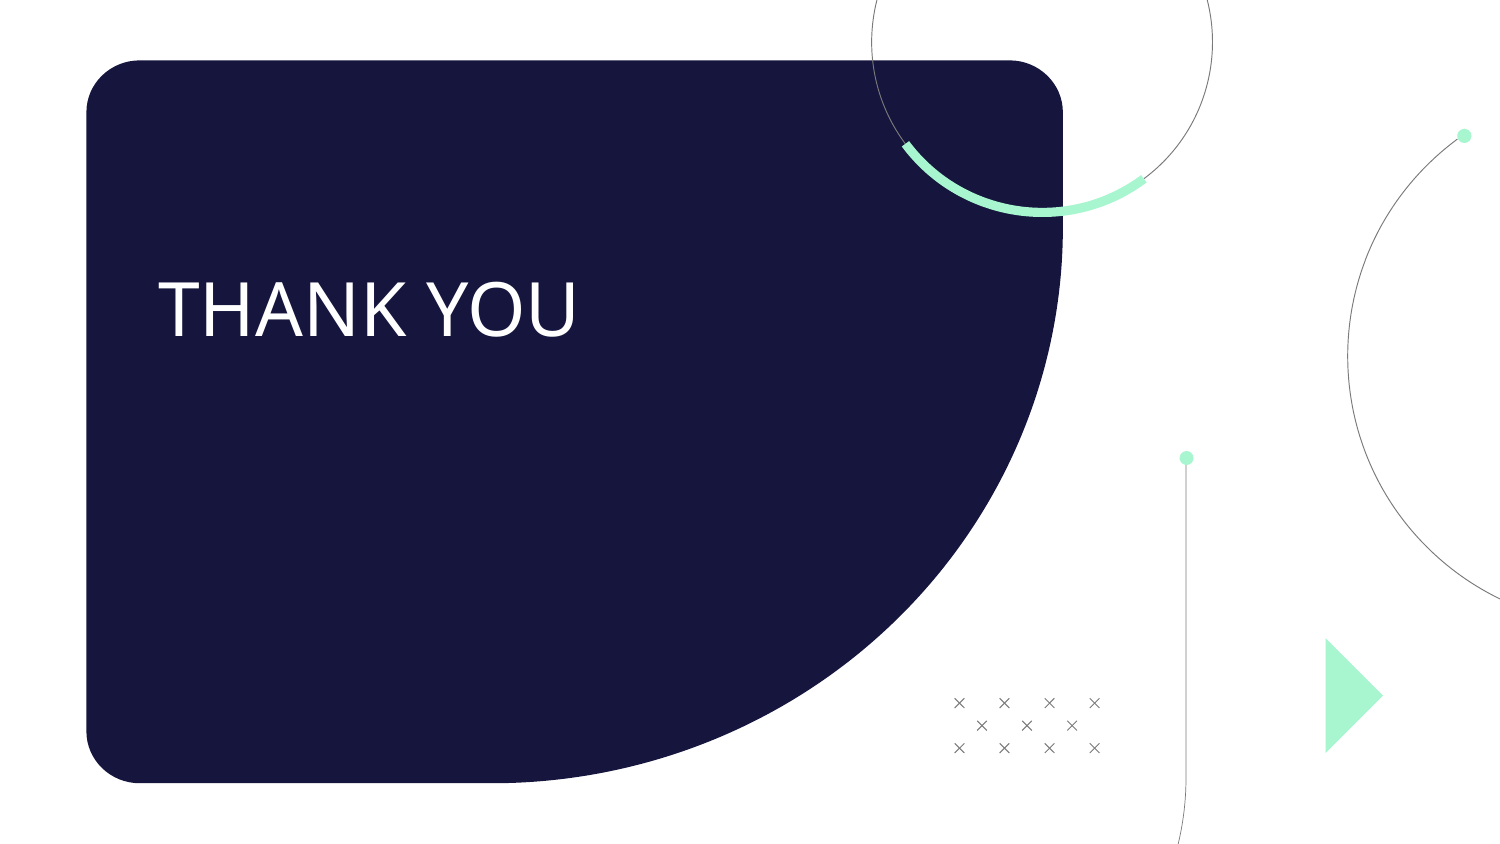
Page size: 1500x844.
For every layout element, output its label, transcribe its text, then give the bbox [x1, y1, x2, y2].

text_box THANK YOU [143, 246, 1171, 492]
